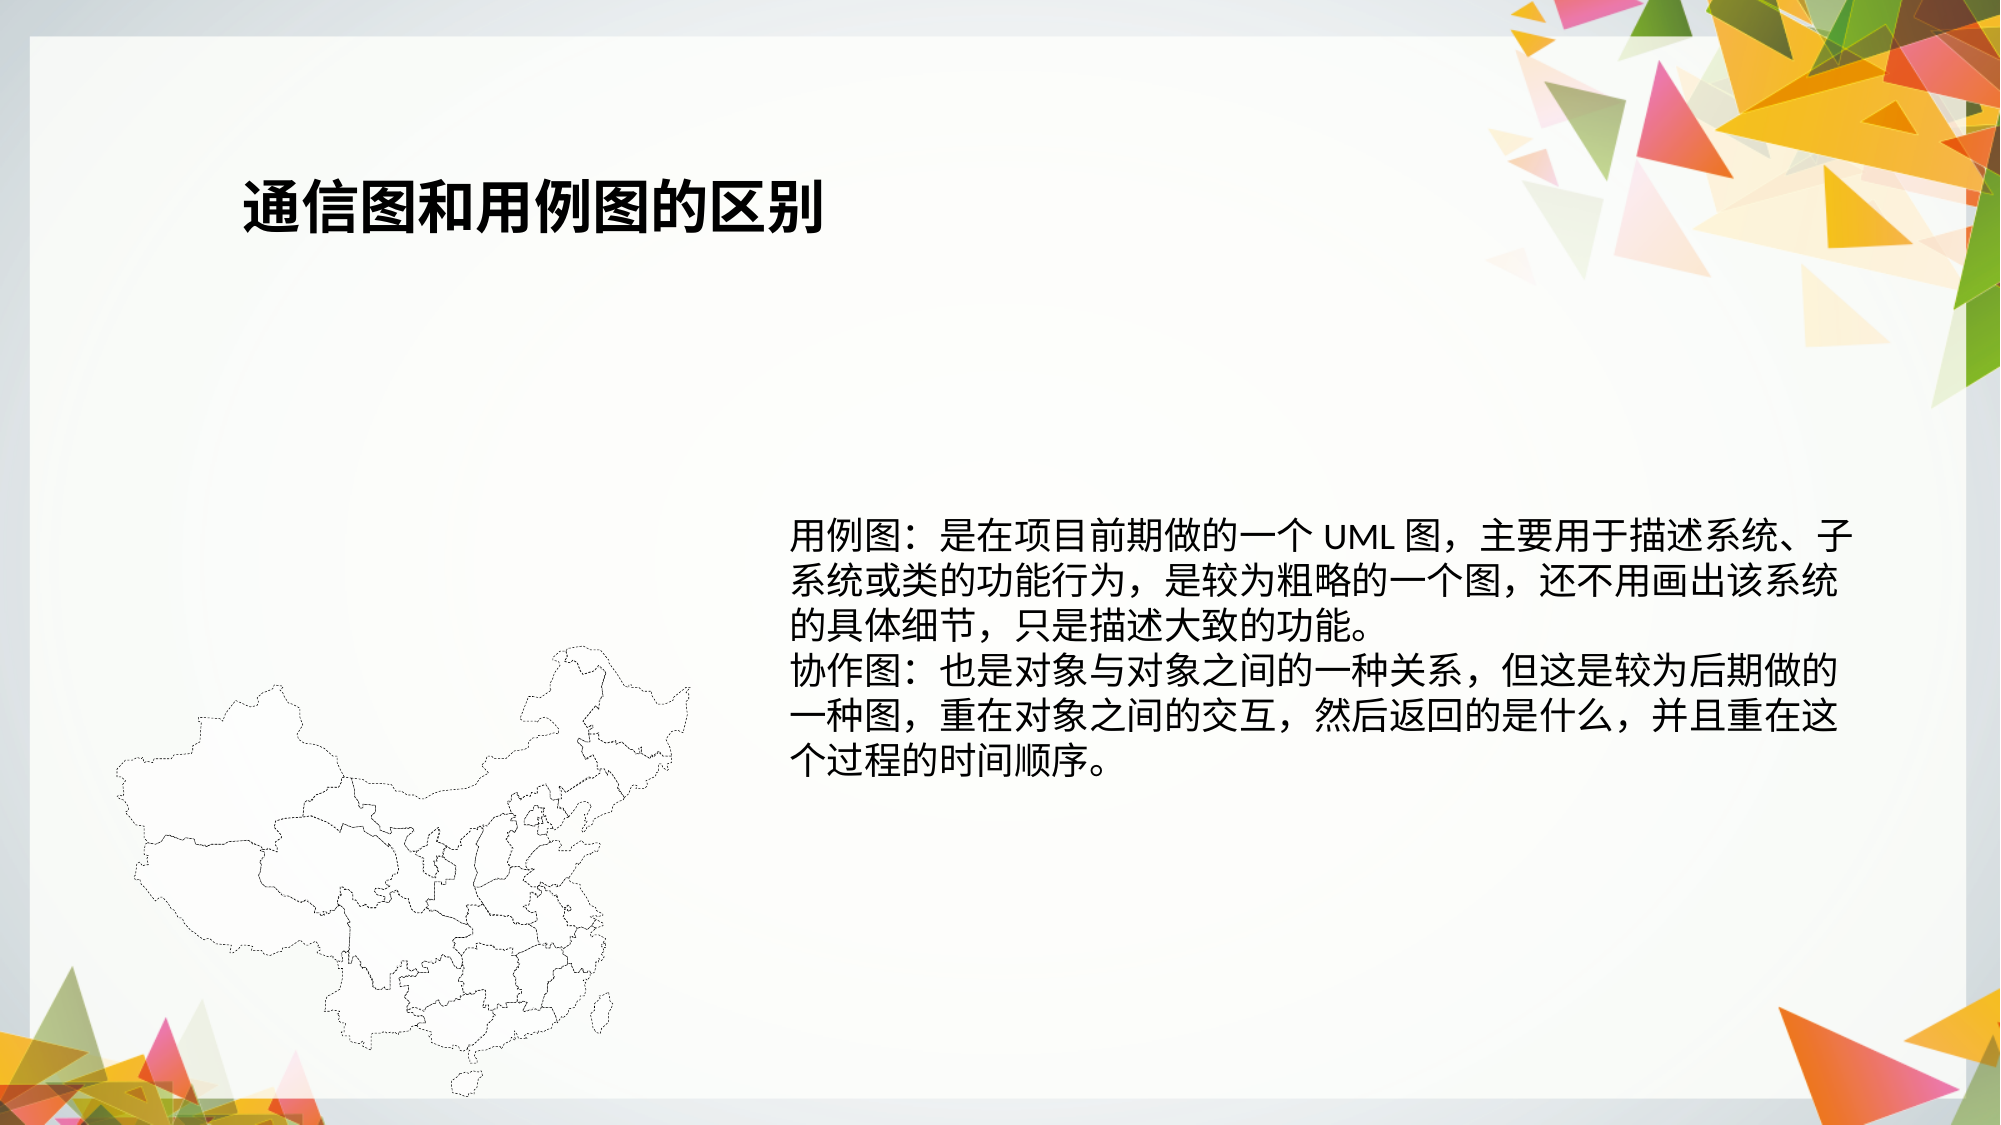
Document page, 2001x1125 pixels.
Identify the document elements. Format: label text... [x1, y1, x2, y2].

picture [0, 0, 2000, 1125]
text_box 用例图：是在项目前期做的一个UML图，主要用于描述系统、子系统或类的功能行为，是较为粗略的一个图，还不用画出该系统的具体细节，只是描述大致的功能。 协作图：也是对象与对象之间的一种关系，但这是较为后期做的一种图，重在对象之间的交互，然后返回的是什么，并且重在这个过程的时间顺序。 [774, 504, 1882, 790]
text_box 通信图和用例图的区别 [228, 162, 841, 248]
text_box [116, 645, 691, 1097]
